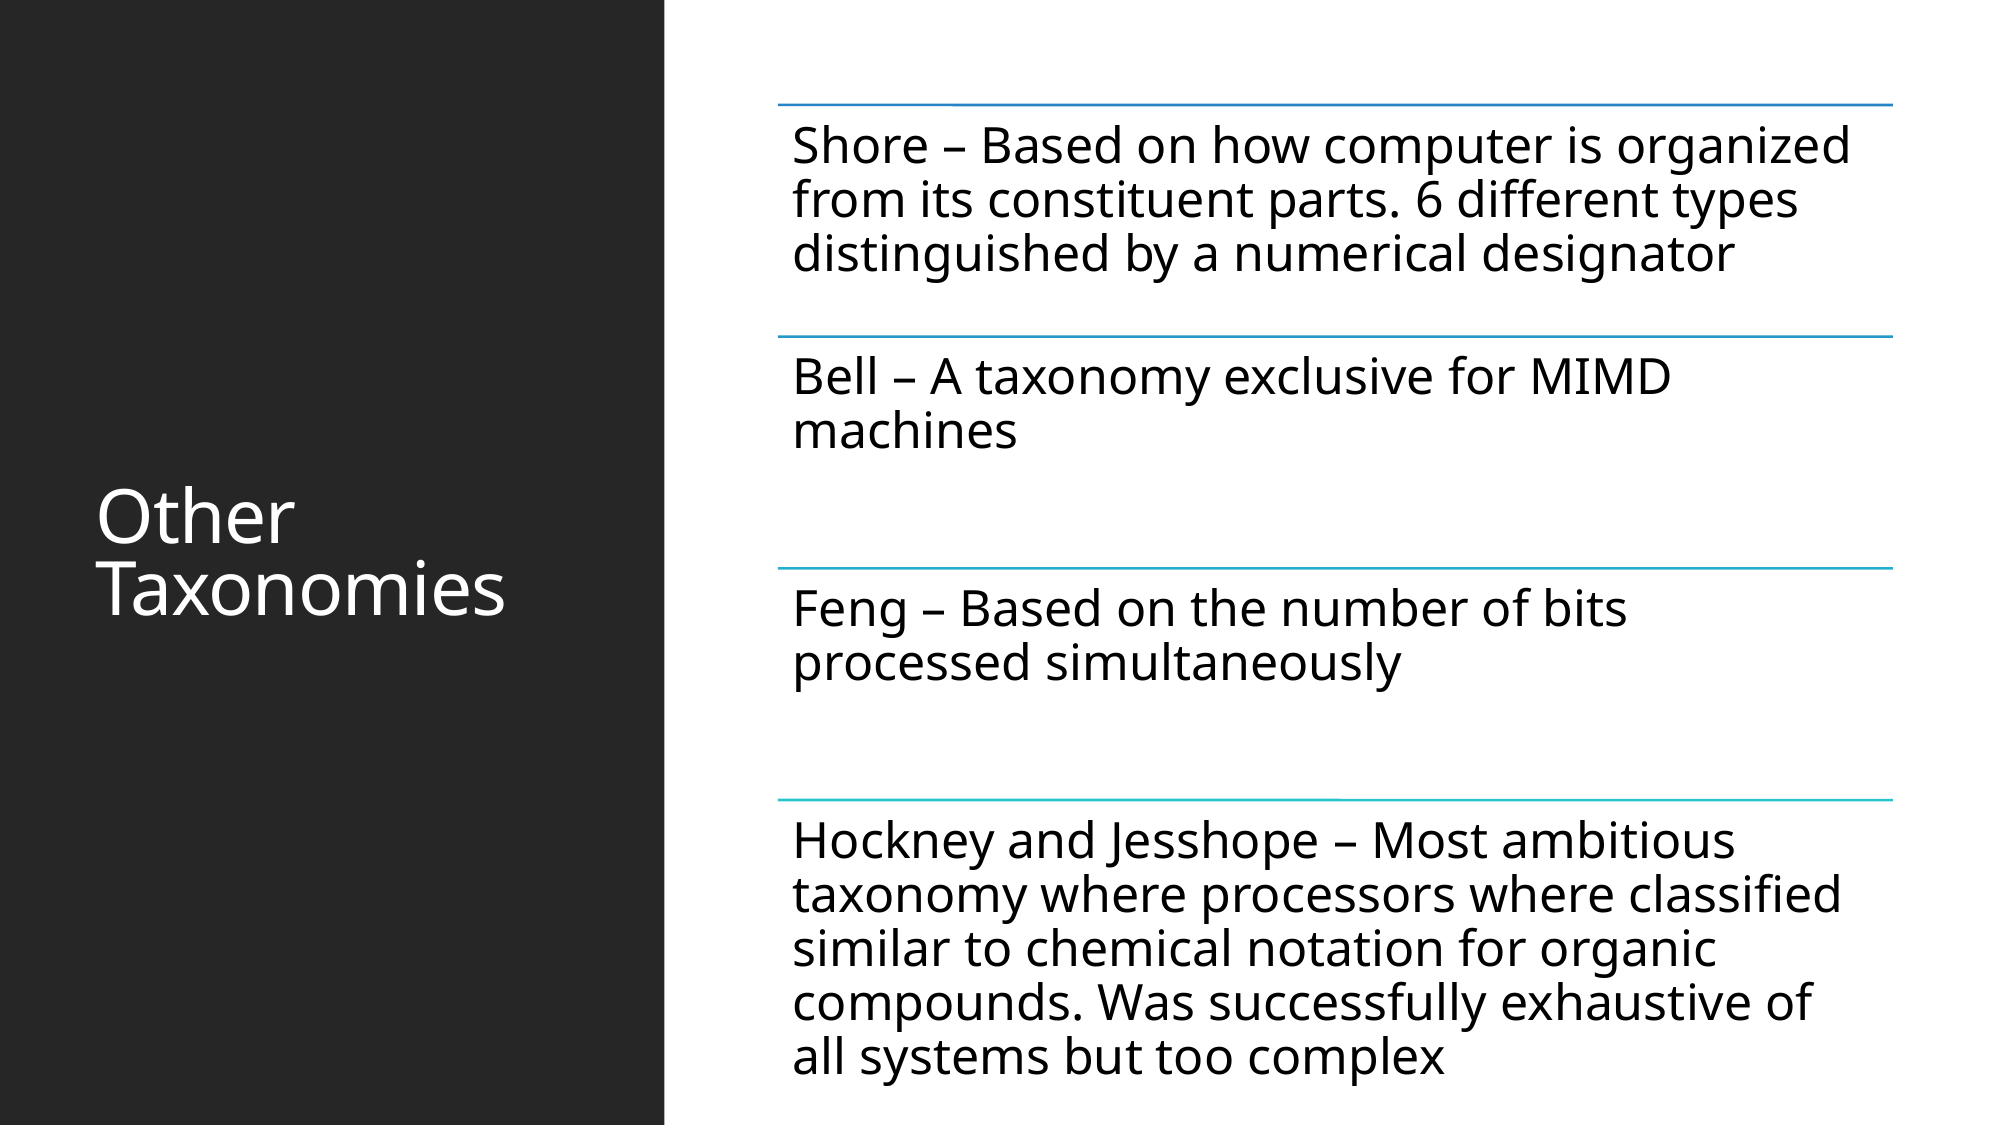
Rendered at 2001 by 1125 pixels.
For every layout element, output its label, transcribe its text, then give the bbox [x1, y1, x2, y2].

text_box [0, 0, 666, 1125]
title Other Taxonomies [80, 84, 587, 1032]
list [777, 104, 1894, 1033]
text_box [666, 0, 2000, 1125]
